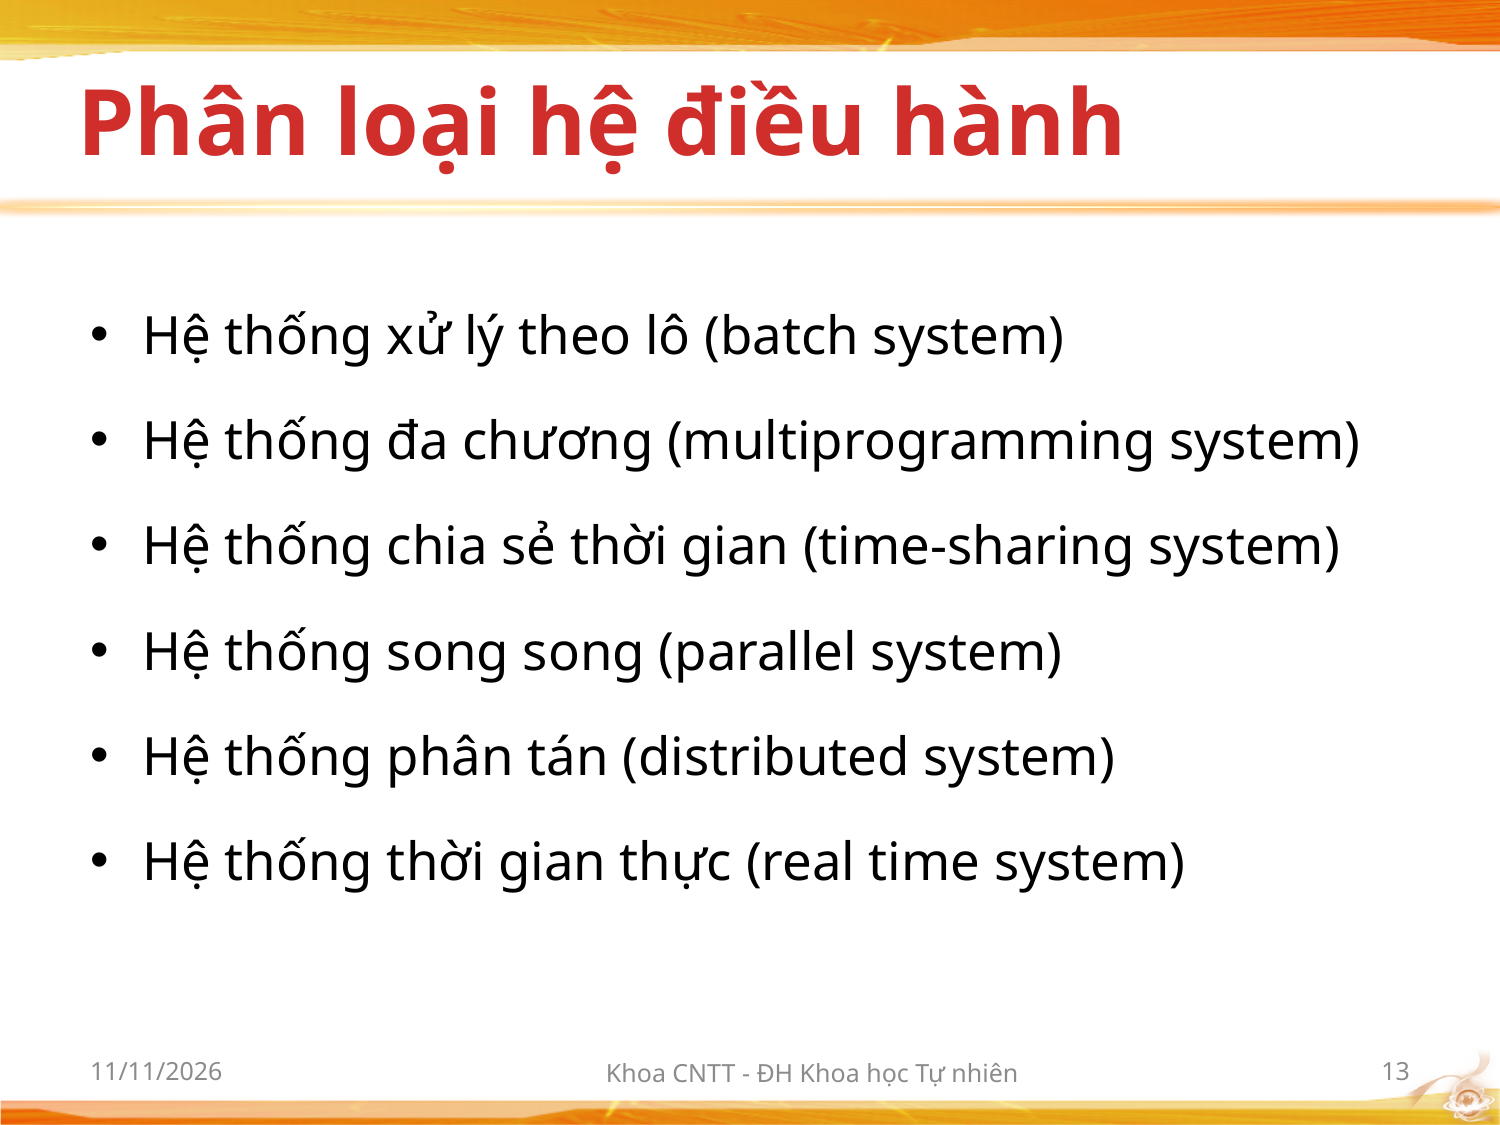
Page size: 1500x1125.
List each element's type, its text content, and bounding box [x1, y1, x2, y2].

title Phân loại hệ điều hành [62, 24, 1475, 213]
slide_number 13 [1337, 1042, 1425, 1103]
picture [0, 0, 1500, 63]
list Hệ thống xử lý theo lô (batch system) Hệ thống đa chương (multiprogramming system) Hệ thống chia sẻ thời gian (time-sharing system) Hệ thống song song (parallel system) Hệ thống phân tán (distributed system) Hệ thống thời gian thực (real time system) [75, 262, 1425, 1005]
footer Khoa CNTT - ĐH Khoa học Tự nhiên [312, 1042, 1313, 1103]
picture [2, 1088, 1399, 1124]
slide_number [75, 1042, 238, 1103]
